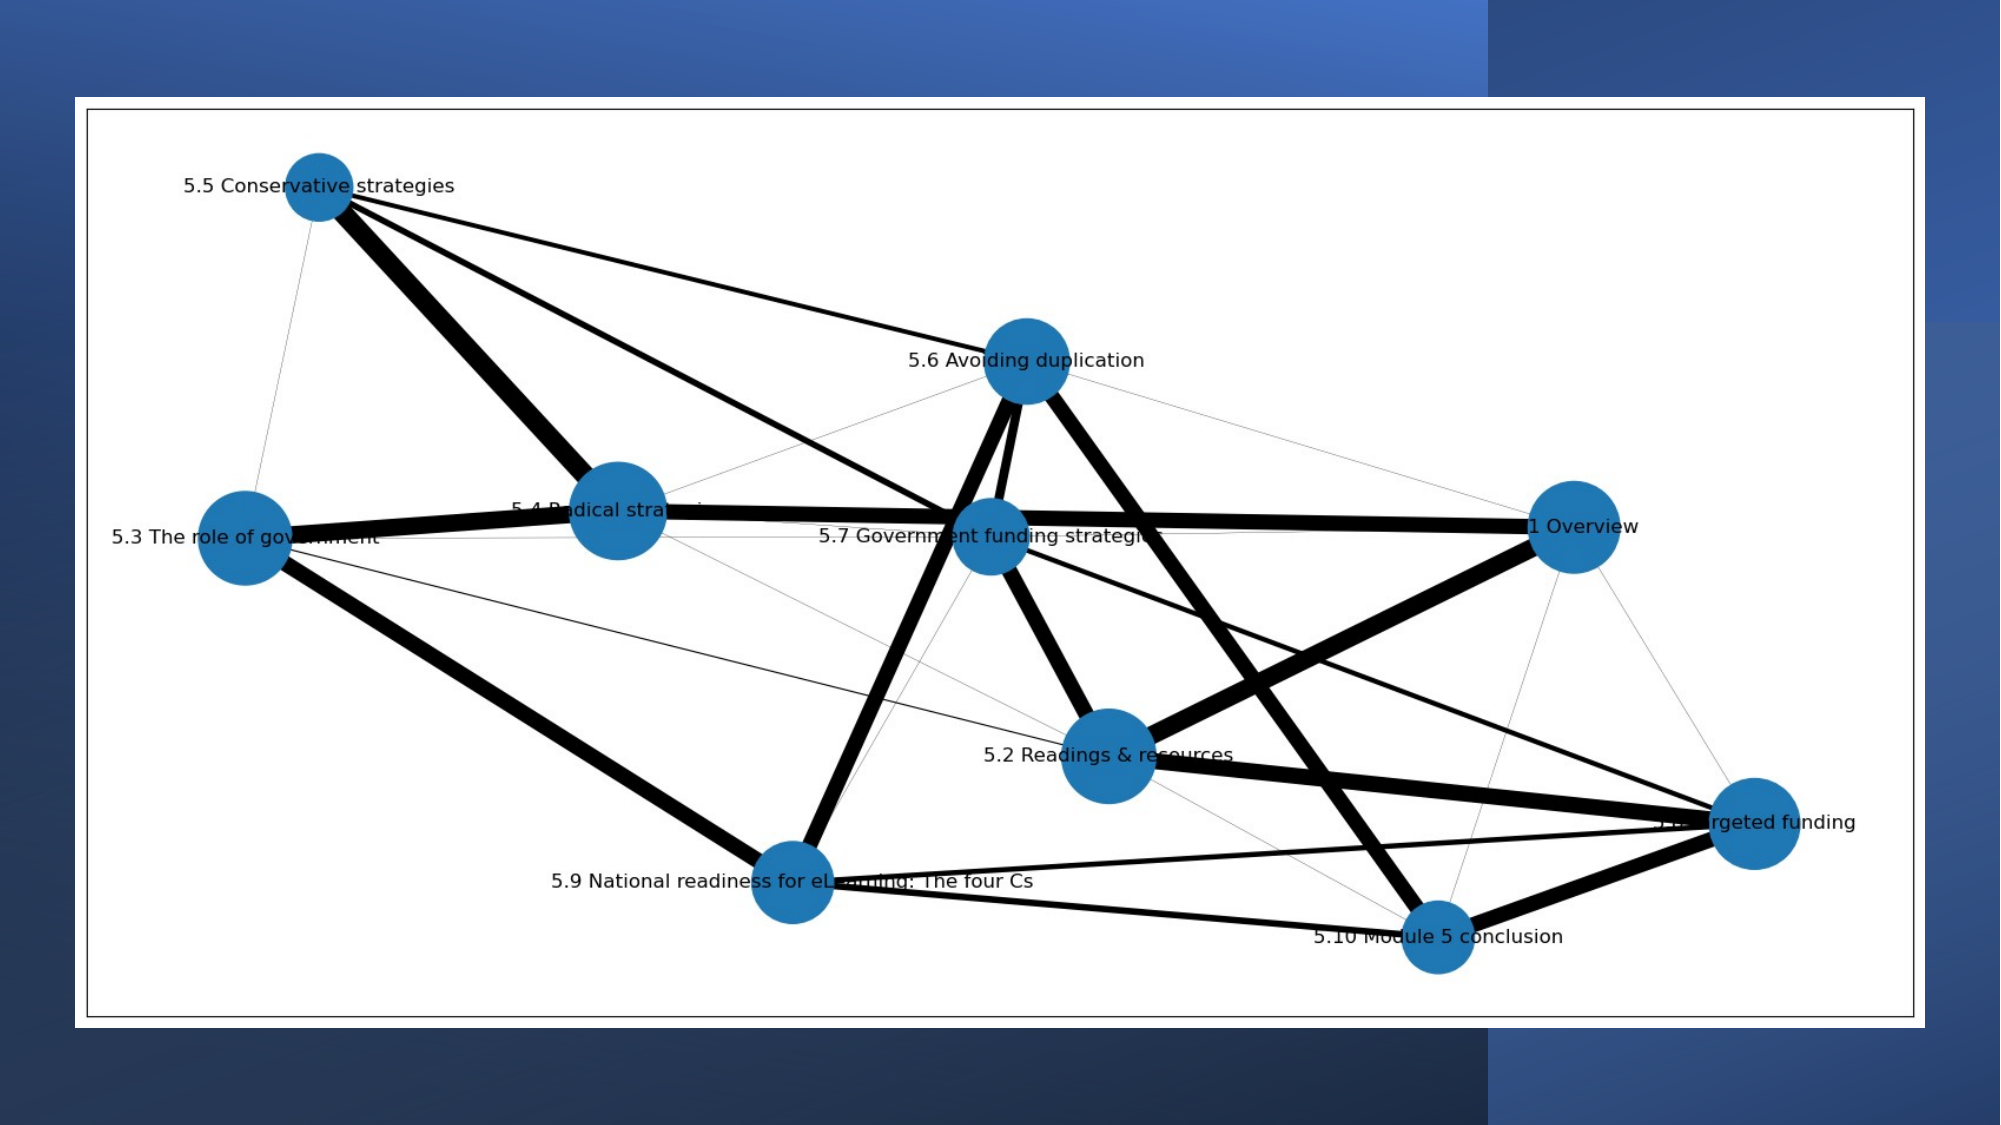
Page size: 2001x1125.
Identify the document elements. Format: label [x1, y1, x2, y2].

list [74, 97, 1925, 1028]
text_box [1489, 0, 2000, 321]
text_box [0, 321, 2000, 1125]
text_box [0, 0, 1489, 321]
